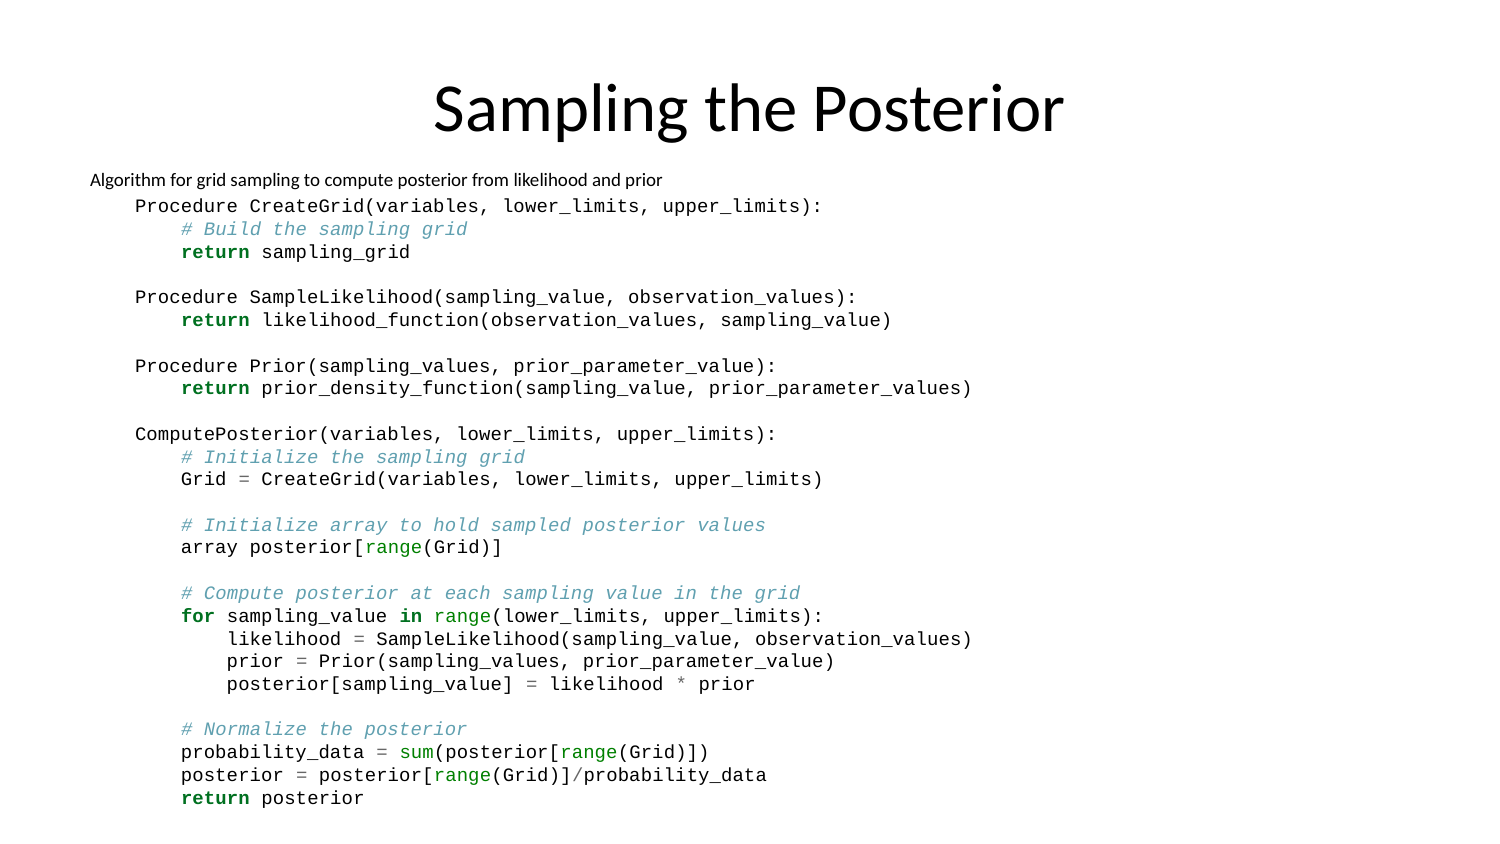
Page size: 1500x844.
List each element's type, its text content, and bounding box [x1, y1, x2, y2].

title Sampling the Posterior [75, 33, 1425, 159]
list Algorithm for grid sampling to compute posterior from likelihood and prior Procedure CreateGrid(variables, lower_limits, upper_limits): # Build the sampling grid return sampling_grid Procedure SampleLikelihood(sampling_value, observation_values): return likelihood_function(observation_values, sampling_value) Procedure Prior(sampling_values, prior_parameter_value): return prior_density_function(sampling_value, prior_parameter_values) ComputePosterior(variables, lower_limits, upper_limits): # Initialize the sampling grid Grid = CreateGrid(variables, lower_limits, upper_limits) # Initialize array to hold sampled posterior values array posterior[range(Grid)] # Compute posterior at each sampling value in the grid for sampling_value in range(lower_limits, upper_limits): likelihood = SampleLikelihood(sampling_value, observation_values) prior = Prior(sampling_values, prior_parameter_value) posterior[sampling_value] = likelihood * prior # Normalize the posterior probability_data = sum(posterior[range(Grid)]) posterior = posterior[range(Grid)]/probability_data return posterior [75, 159, 1425, 826]
